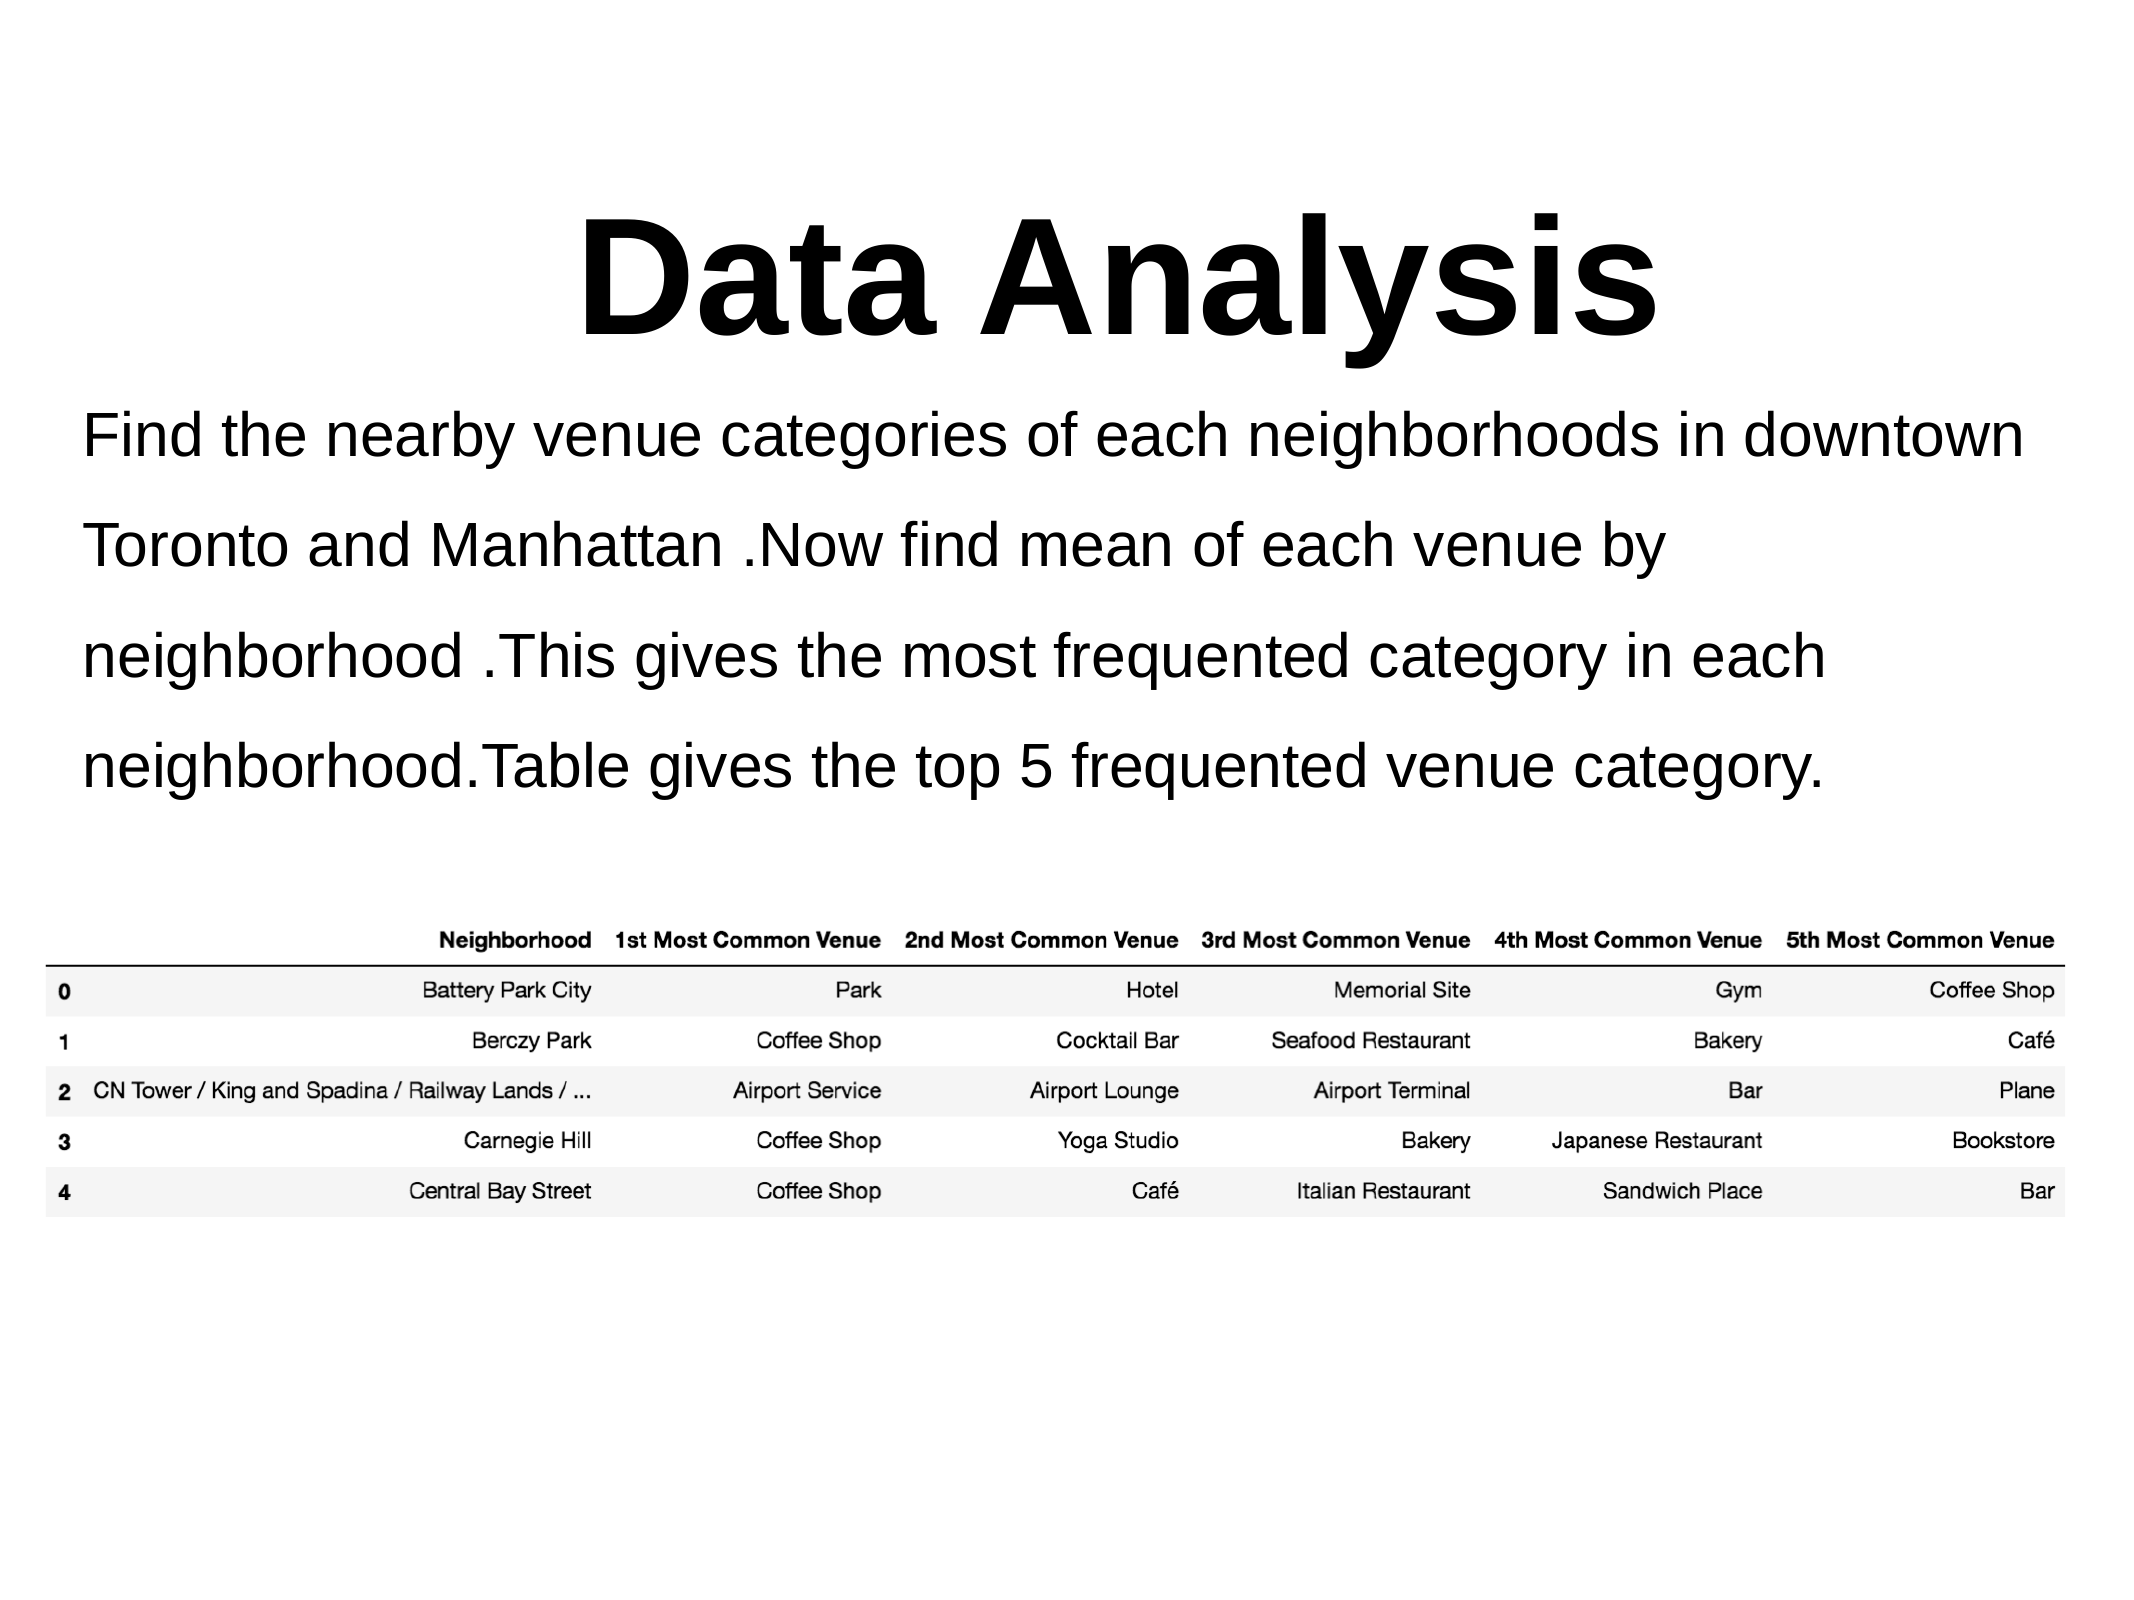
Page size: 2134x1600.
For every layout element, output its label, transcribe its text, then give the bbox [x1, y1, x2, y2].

title Data Analysis [155, 72, 1978, 265]
list Find the nearby venue categories of each neighborhoods in downtown Toronto and Manhattan .Now find mean of each venue by neighborhood .This gives the most frequented category in each neighborhood.Table gives the top 5 frequented venue category. [73, 265, 2060, 893]
picture [38, 927, 2095, 1239]
